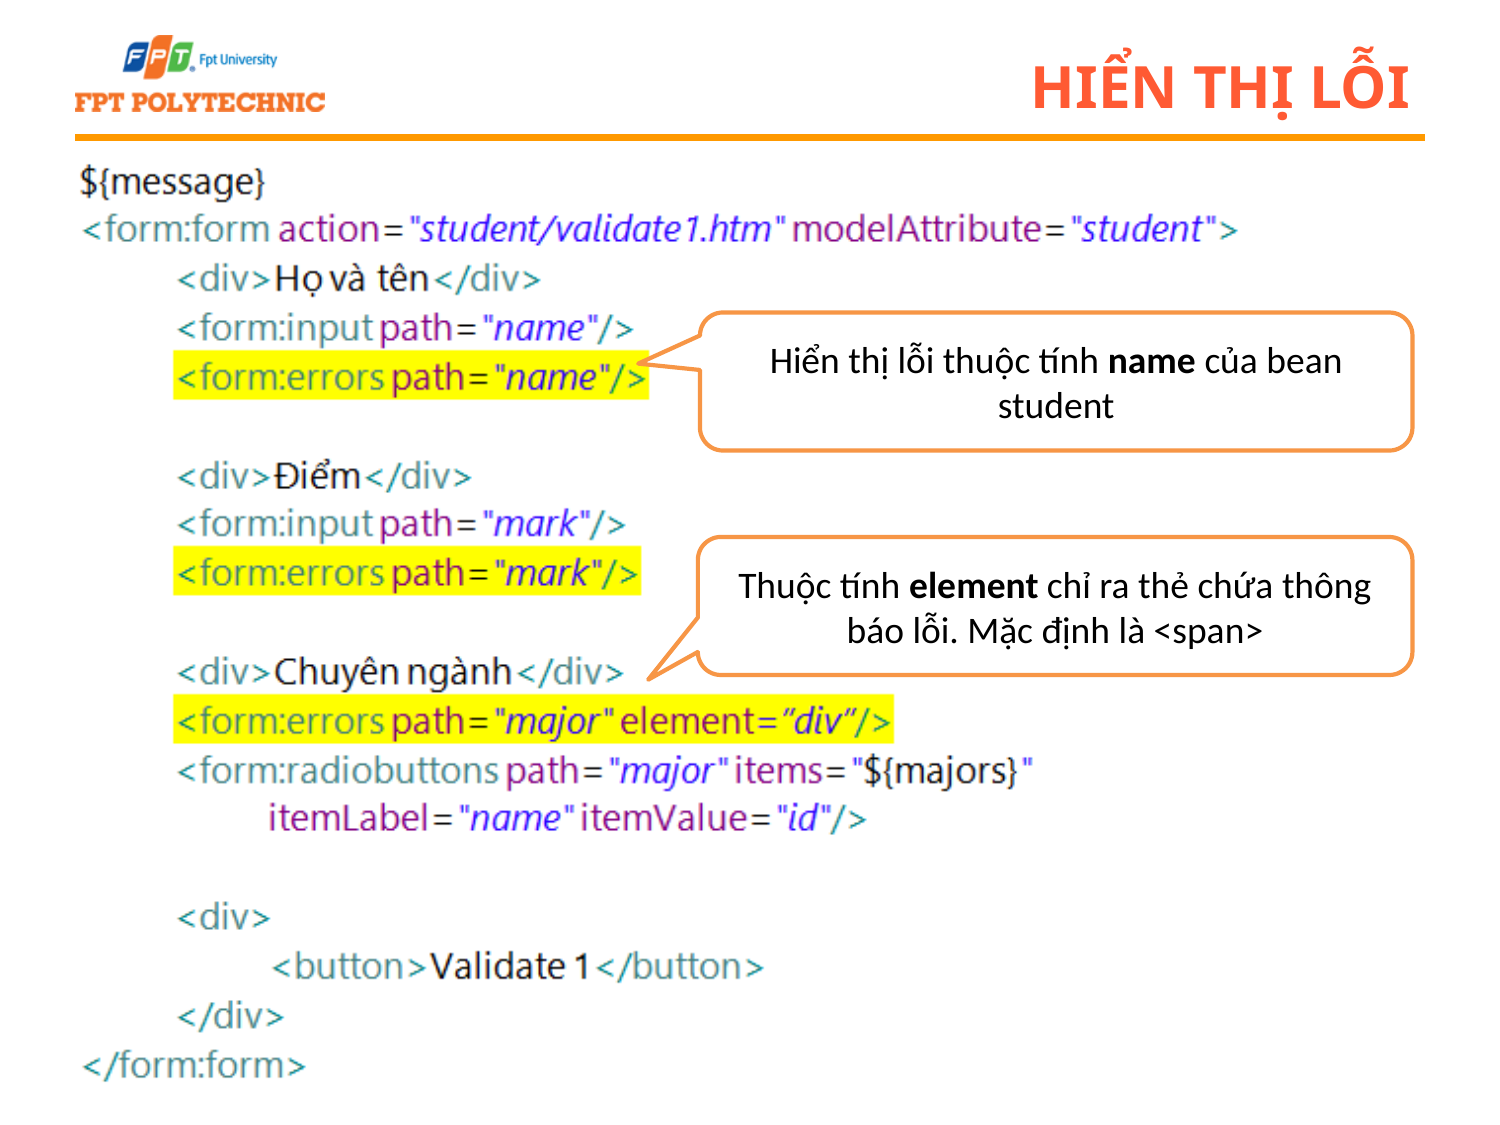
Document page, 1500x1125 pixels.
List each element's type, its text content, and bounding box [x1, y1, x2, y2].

title Hiển thị lỗi [337, 45, 1425, 125]
text_box Hiển thị lỗi thuộc tính name của bean student [1247, 310, 1415, 453]
text_box Thuộc tính element chỉ ra thẻ chứa thông báo lỗi. Mặc định là <span> [1247, 534, 1415, 678]
picture [75, 35, 325, 112]
picture [74, 155, 1244, 1088]
